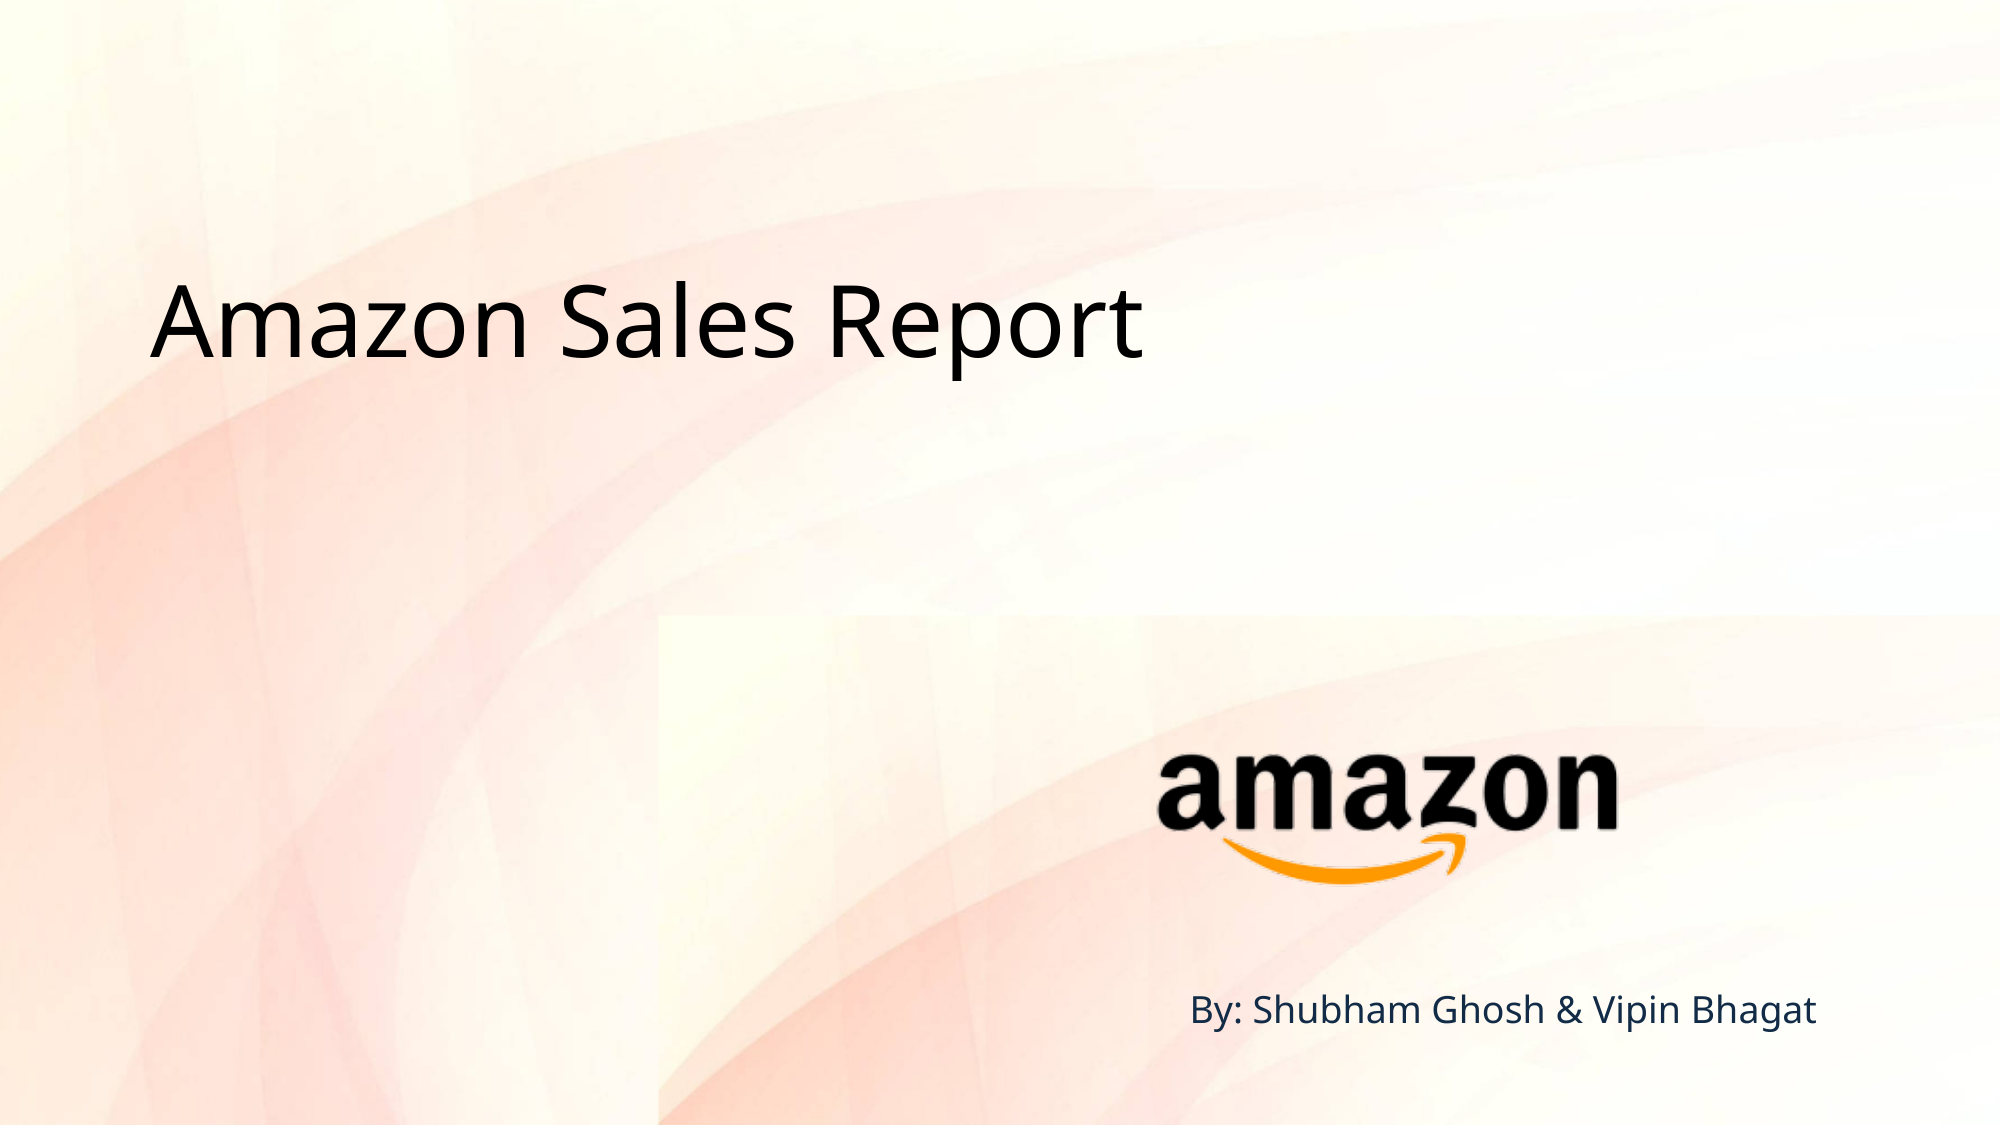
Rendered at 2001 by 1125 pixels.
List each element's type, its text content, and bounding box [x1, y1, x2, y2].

picture [0, 0, 2001, 1125]
title Amazon Sales Report [148, 255, 1322, 446]
